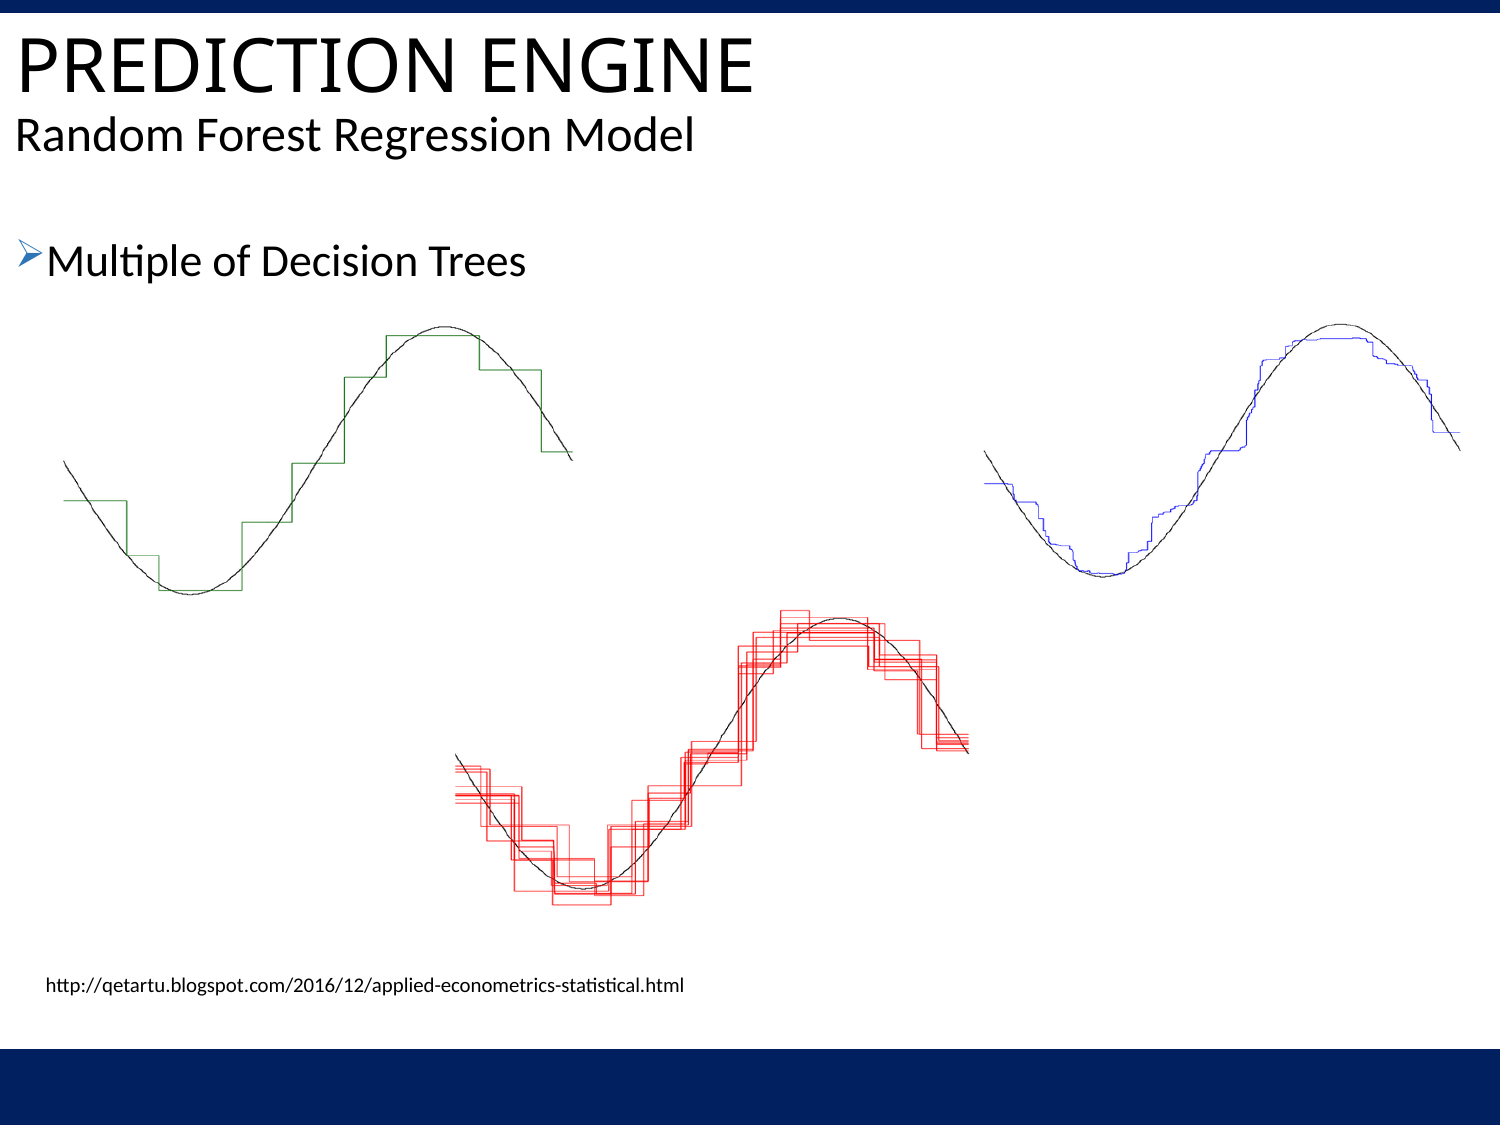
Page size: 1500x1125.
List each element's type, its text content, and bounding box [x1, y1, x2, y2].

text_box http://qetartu.blogspot.com/2016/12/applied-econometrics-statistical.html [30, 963, 1130, 1004]
text_box [0, 1049, 1500, 1125]
text_box Prediction Engine [0, 12, 1350, 124]
text_box Multiple of Decision Trees [0, 195, 686, 861]
text_box [0, 0, 1500, 13]
text_box Random Forest Regression Model [0, 94, 781, 170]
picture [51, 299, 1466, 917]
